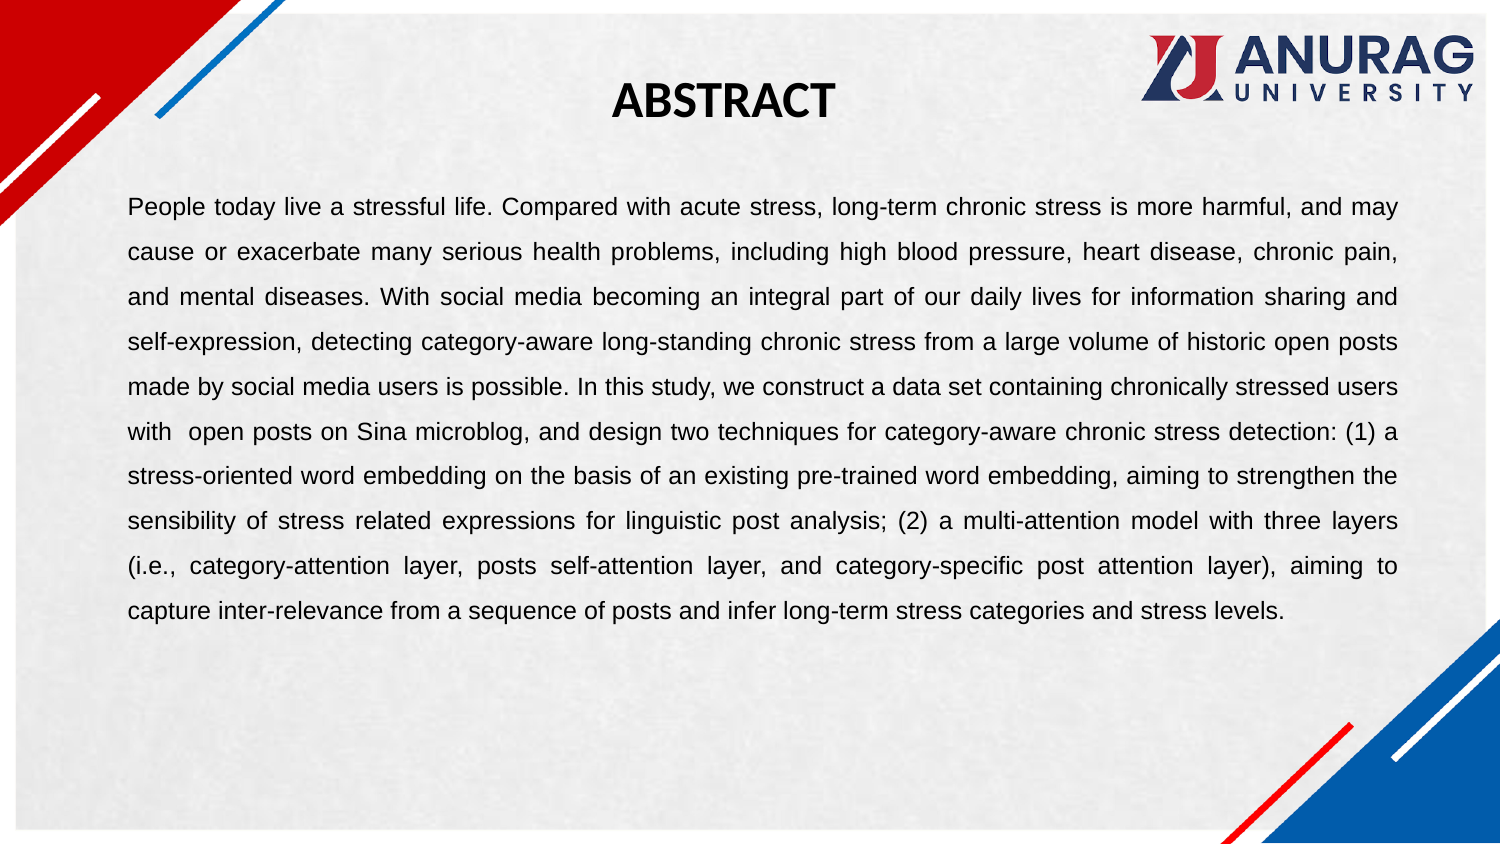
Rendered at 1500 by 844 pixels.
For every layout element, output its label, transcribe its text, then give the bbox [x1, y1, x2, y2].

picture [0, 0, 1500, 844]
text_box People today live a stressful life. Compared with acute stress, long-term chronic stress is more harmful, and may cause or exacerbate many serious health problems, including high blood pressure, heart disease, chronic pain, and mental diseases. With social media becoming an integral part of our daily lives for information sharing and self-expression, detecting category-aware long-standing chronic stress from a large volume of historic open posts made by social media users is possible. In this study, we construct a data set containing chronically stressed users with open posts on Sina microblog, and design two techniques for category-aware chronic stress detection: (1) a stress-oriented word embedding on the basis of an existing pre-trained word embedding, aiming to strengthen the sensibility of stress related expressions for linguistic post analysis; (2) a multi-attention model with three layers (i.e., category-attention layer, posts self-attention layer, and category-specific post attention layer), aiming to capture inter-relevance from a sequence of posts and infer long-term stress categories and stress levels. [112, 160, 1417, 700]
text_box ABSTRACT [199, 50, 1249, 143]
